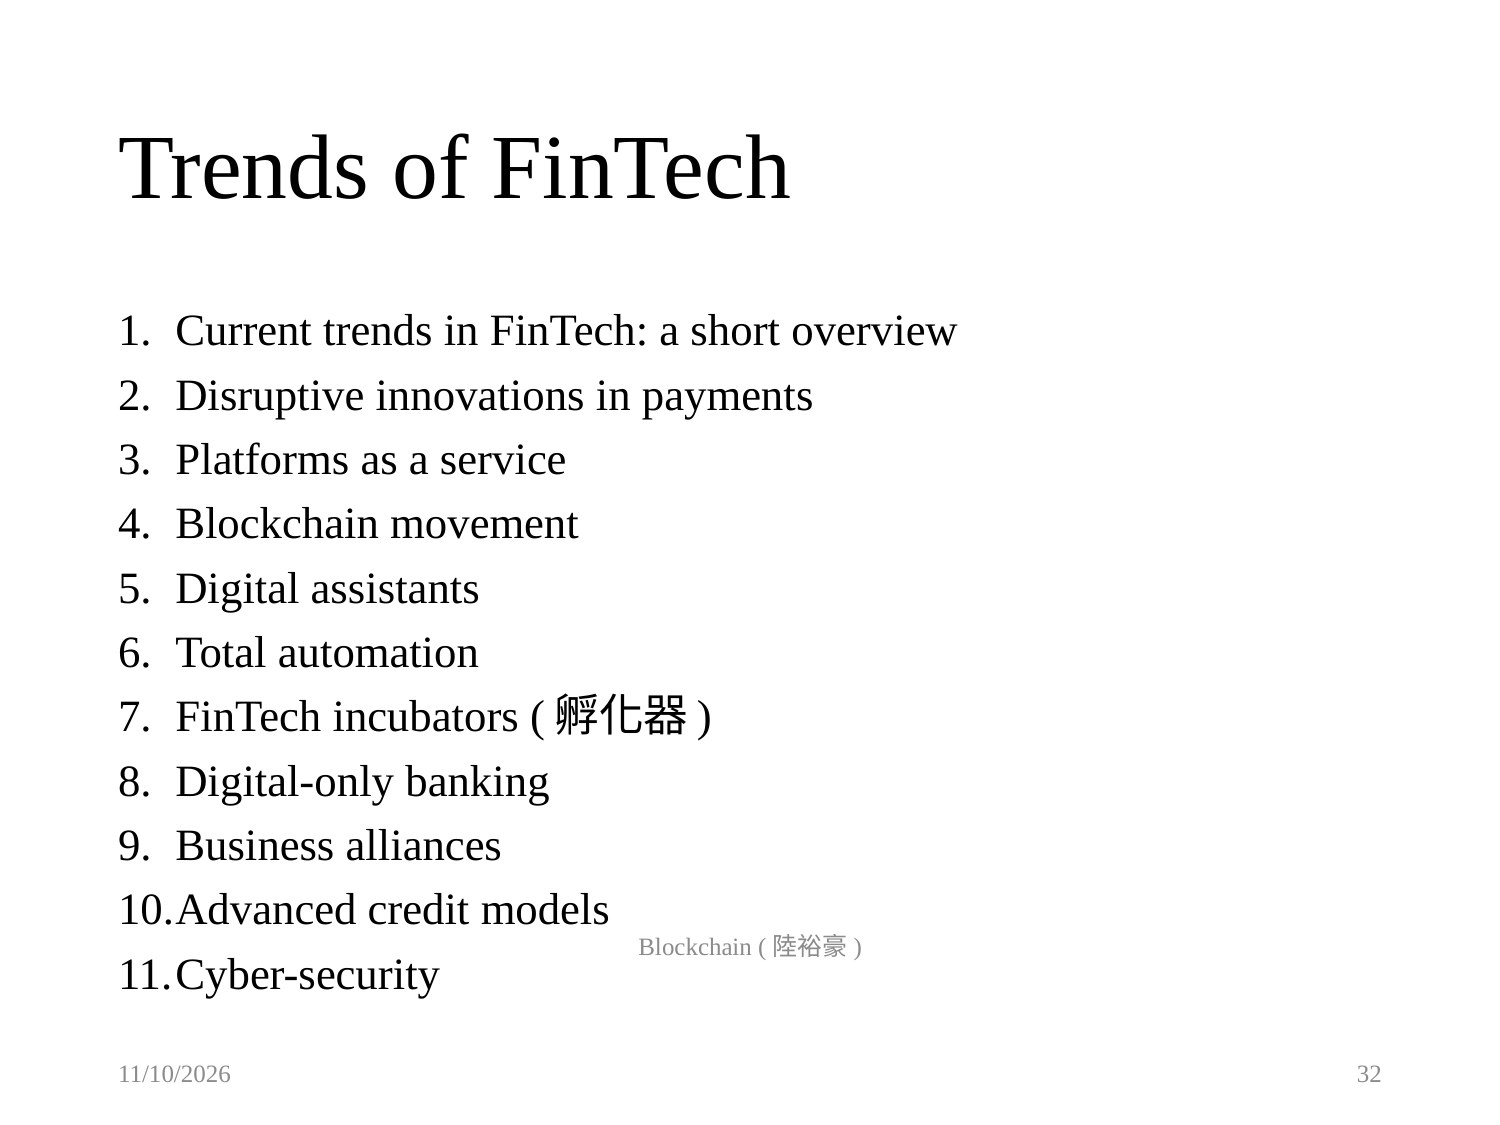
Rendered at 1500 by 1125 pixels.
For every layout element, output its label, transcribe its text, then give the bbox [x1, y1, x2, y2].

list Current trends in FinTech: a short overview Disruptive innovations in payments Platforms as a service Blockchain movement Digital assistants Total automation FinTech incubators (孵化器) Digital-only banking Business alliances Advanced credit models Cyber-security [103, 299, 1397, 1014]
footer Blockchain (陸裕豪) [496, 922, 1004, 968]
slide_number 32 [1059, 1042, 1397, 1103]
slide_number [103, 1042, 441, 1103]
title Trends of FinTech [103, 59, 1397, 278]
